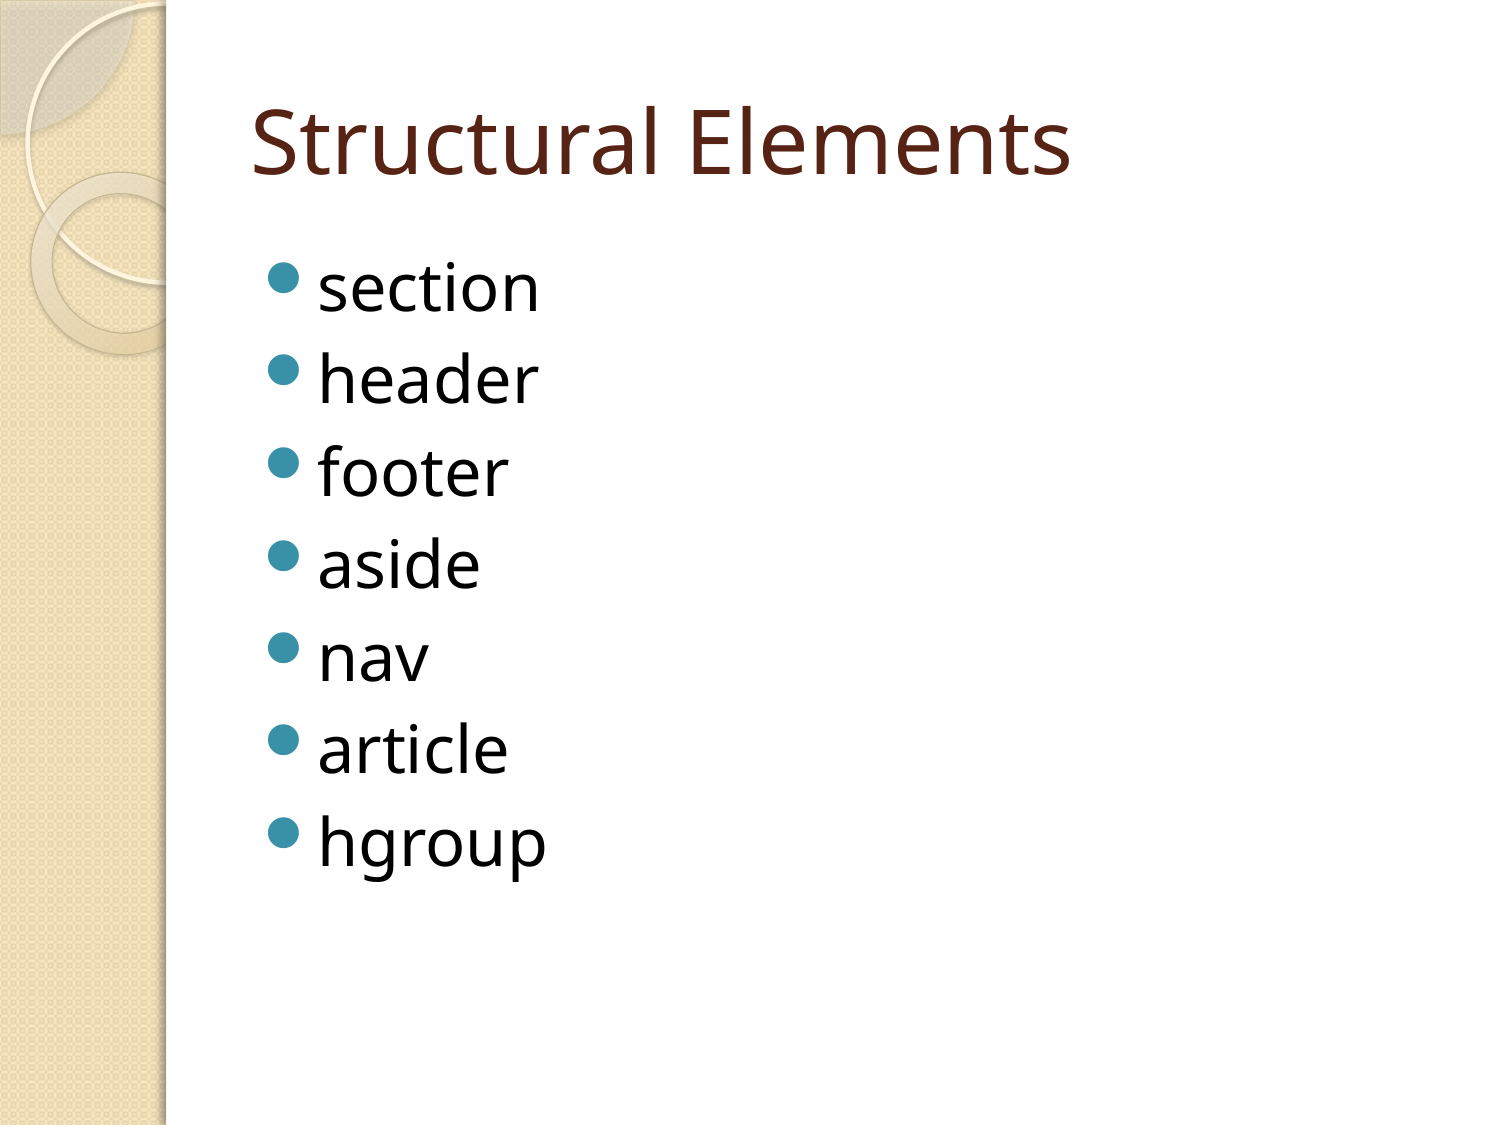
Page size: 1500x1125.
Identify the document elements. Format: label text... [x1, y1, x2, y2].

list section header footer aside nav article hgroup [235, 237, 1466, 1025]
title Structural Elements [235, 45, 1466, 233]
